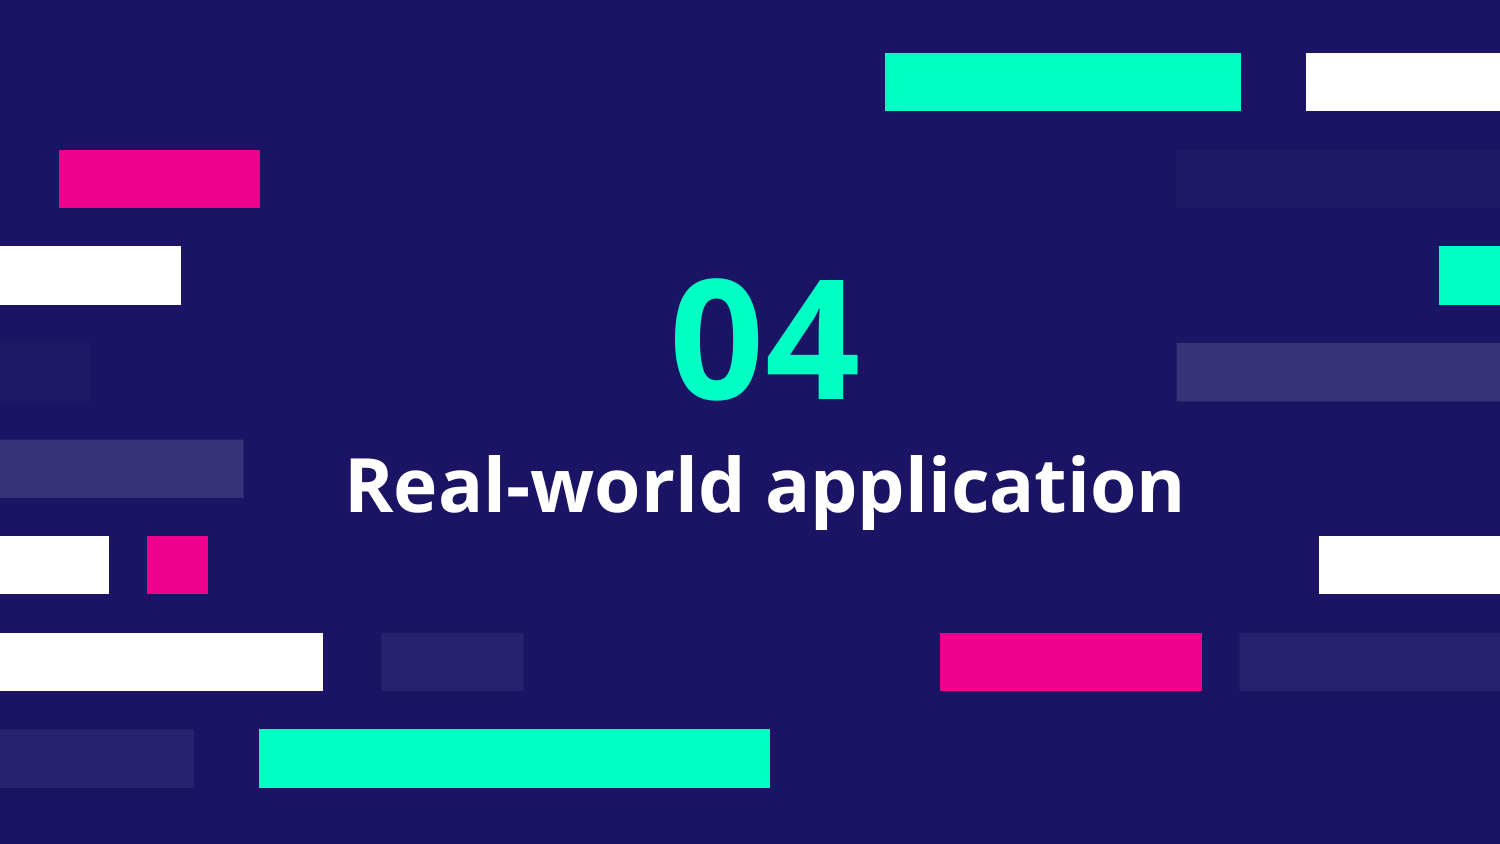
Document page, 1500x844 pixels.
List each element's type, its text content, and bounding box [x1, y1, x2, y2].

title 04 [74, 352, 1457, 434]
title Real-world application [74, 445, 1457, 519]
